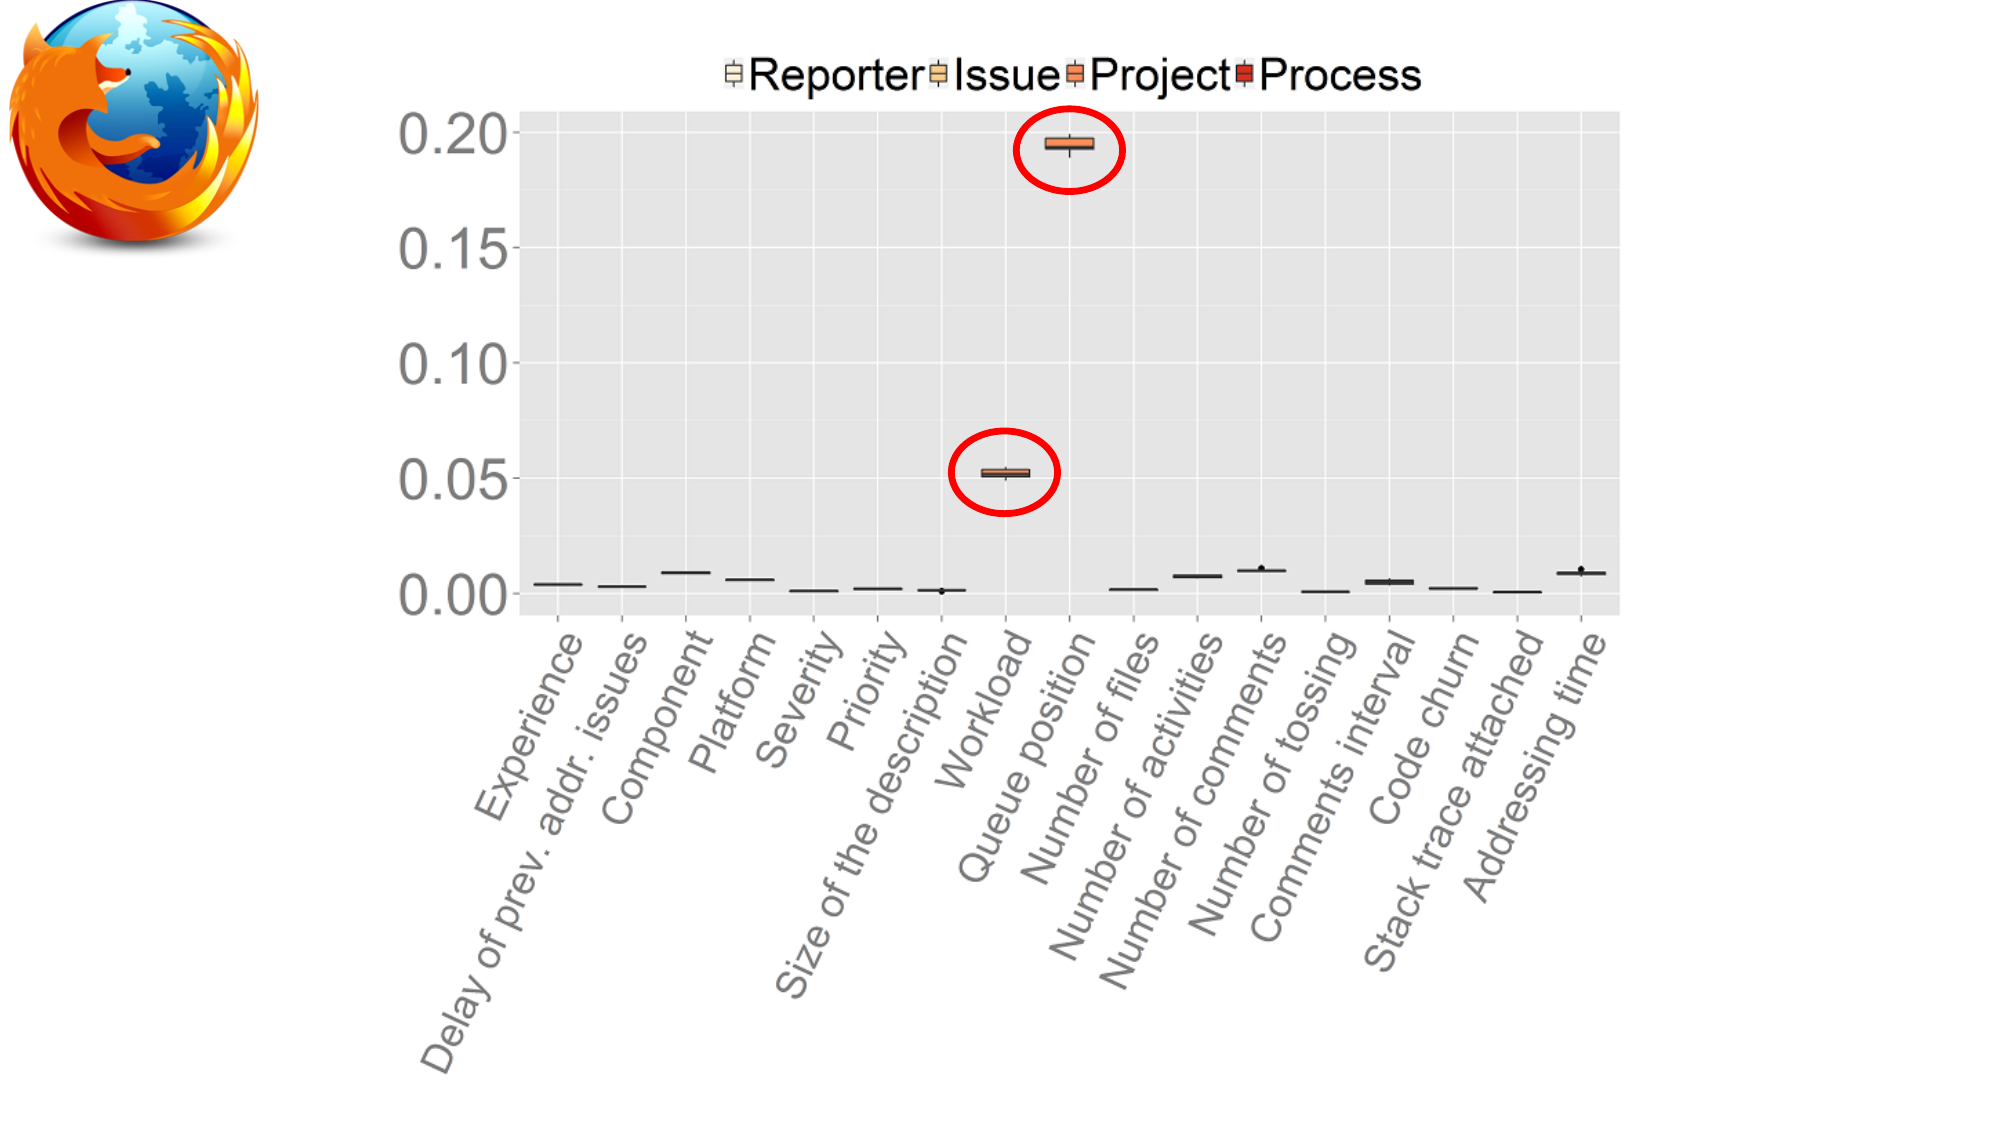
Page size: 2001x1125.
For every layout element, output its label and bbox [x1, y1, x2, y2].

picture [4, 0, 265, 260]
picture [350, 25, 1650, 1100]
